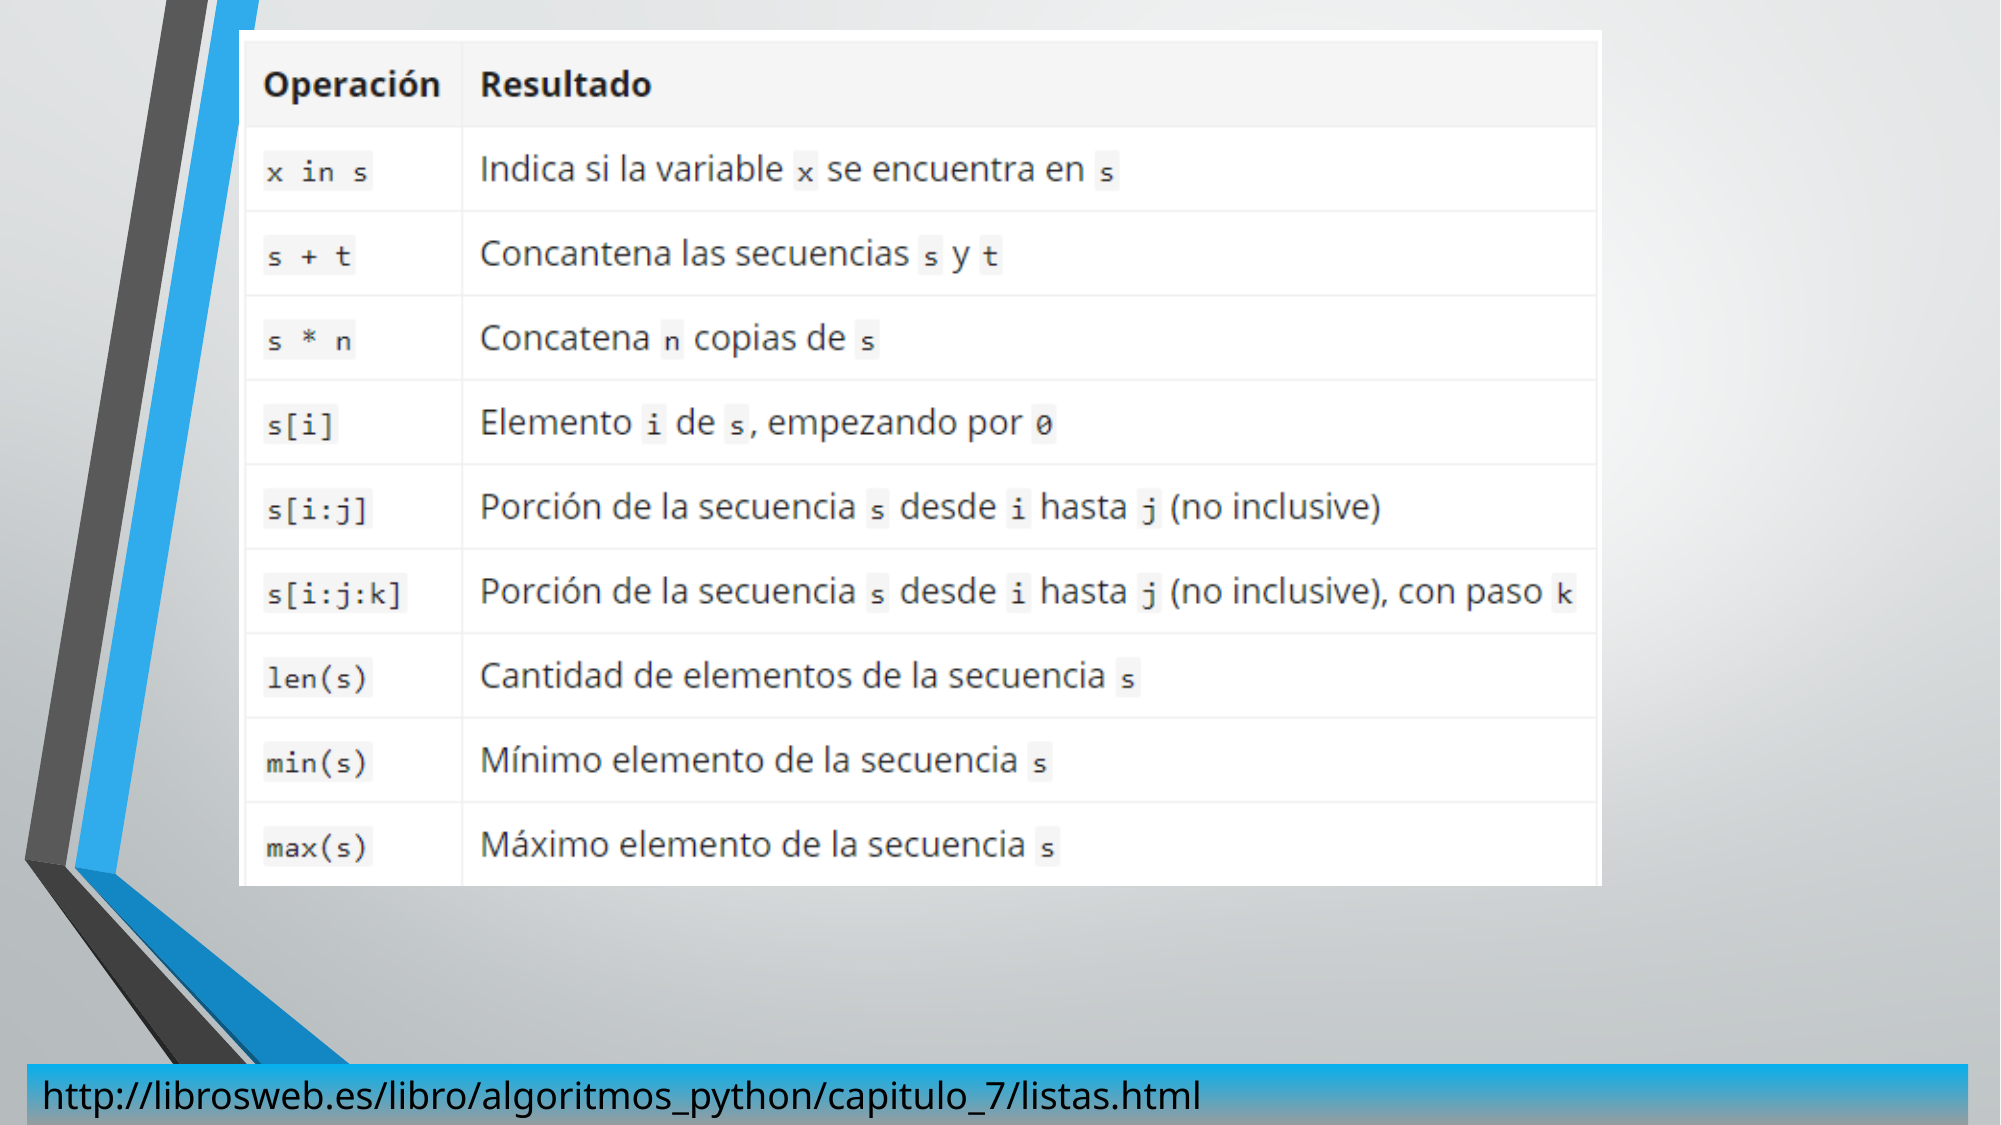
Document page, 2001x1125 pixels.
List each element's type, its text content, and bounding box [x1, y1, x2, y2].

picture [239, 29, 1602, 886]
text_box http://librosweb.es/libro/algoritmos_python/capitulo_7/listas.html [27, 1064, 1969, 1125]
